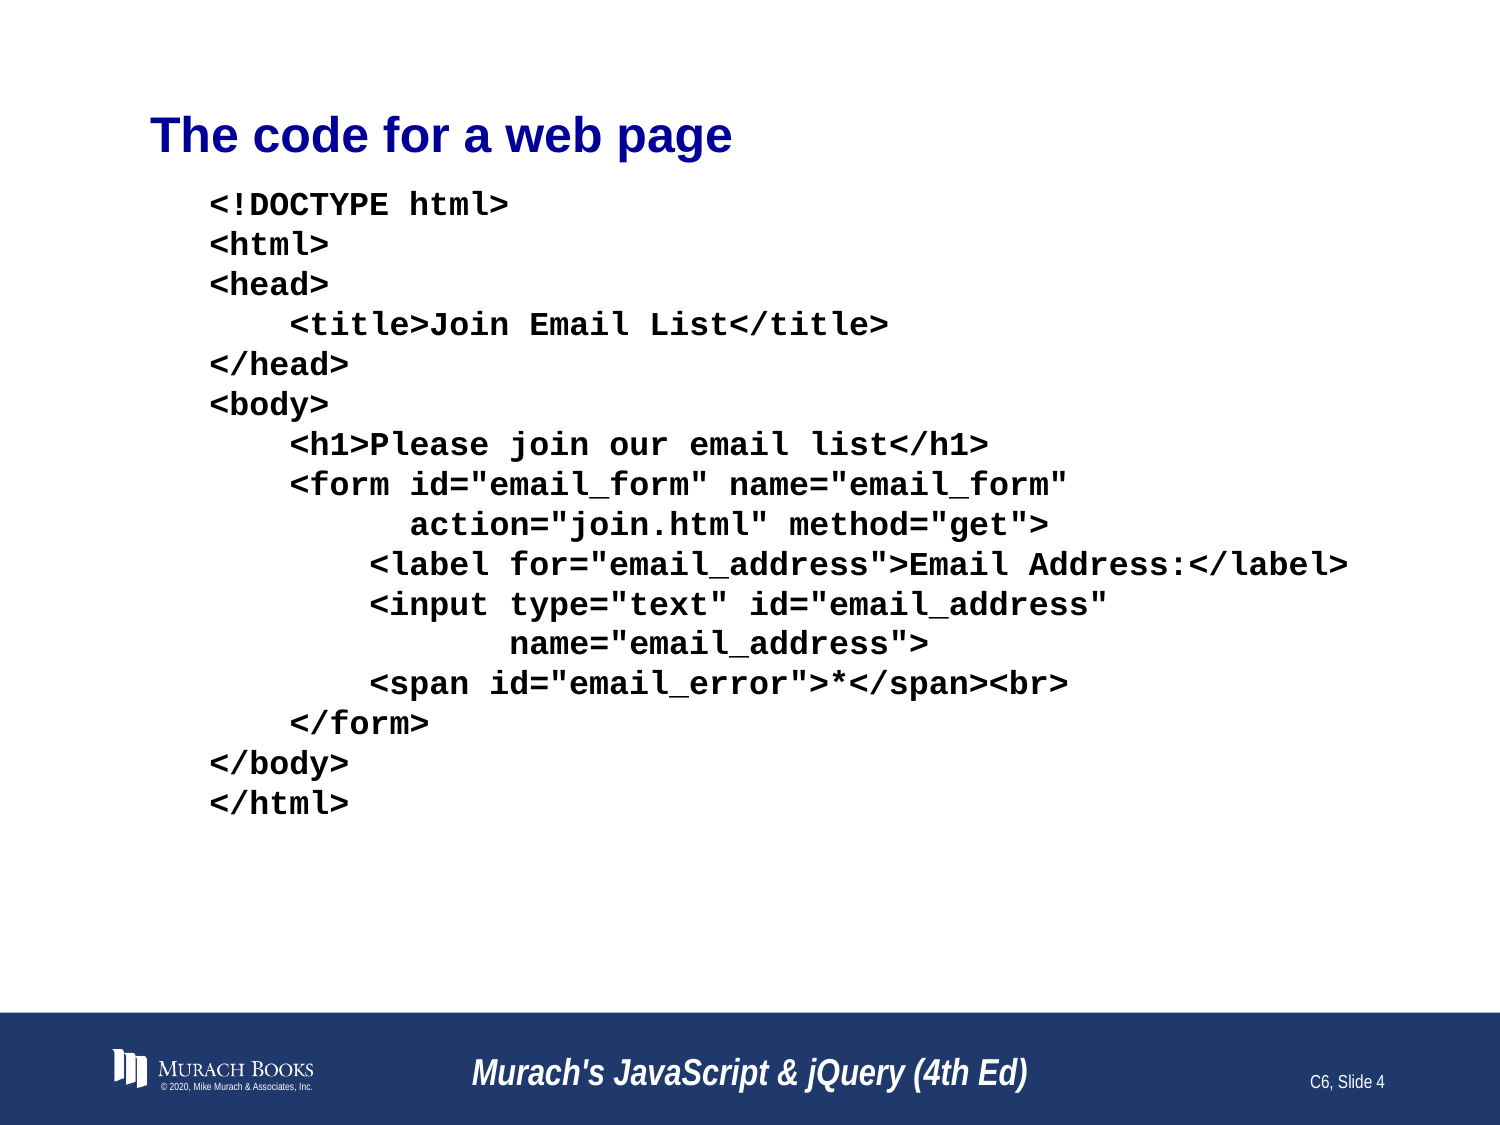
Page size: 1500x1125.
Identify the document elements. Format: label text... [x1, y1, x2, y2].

slide_number Murach's JavaScript & jQuery (4th Ed) [463, 1025, 1050, 1100]
list <!DOCTYPE html> <html> <head> <title>Join Email List</title> </head> <body> <h1>Please join our email list</h1> <form id="email_form" name="email_form" action="join.html" method="get"> <label for="email_address">Email Address:</label> <input type="text" id="email_address" name="email_address"> <span id="email_error">*</span><br> </form> </body> </html> [137, 174, 1375, 975]
footer © 2020, Mike Murach & Associates, Inc. [12, 1025, 463, 1100]
title The code for a web page [150, 102, 1350, 164]
slide_number C6, Slide 4 [1087, 1025, 1400, 1100]
